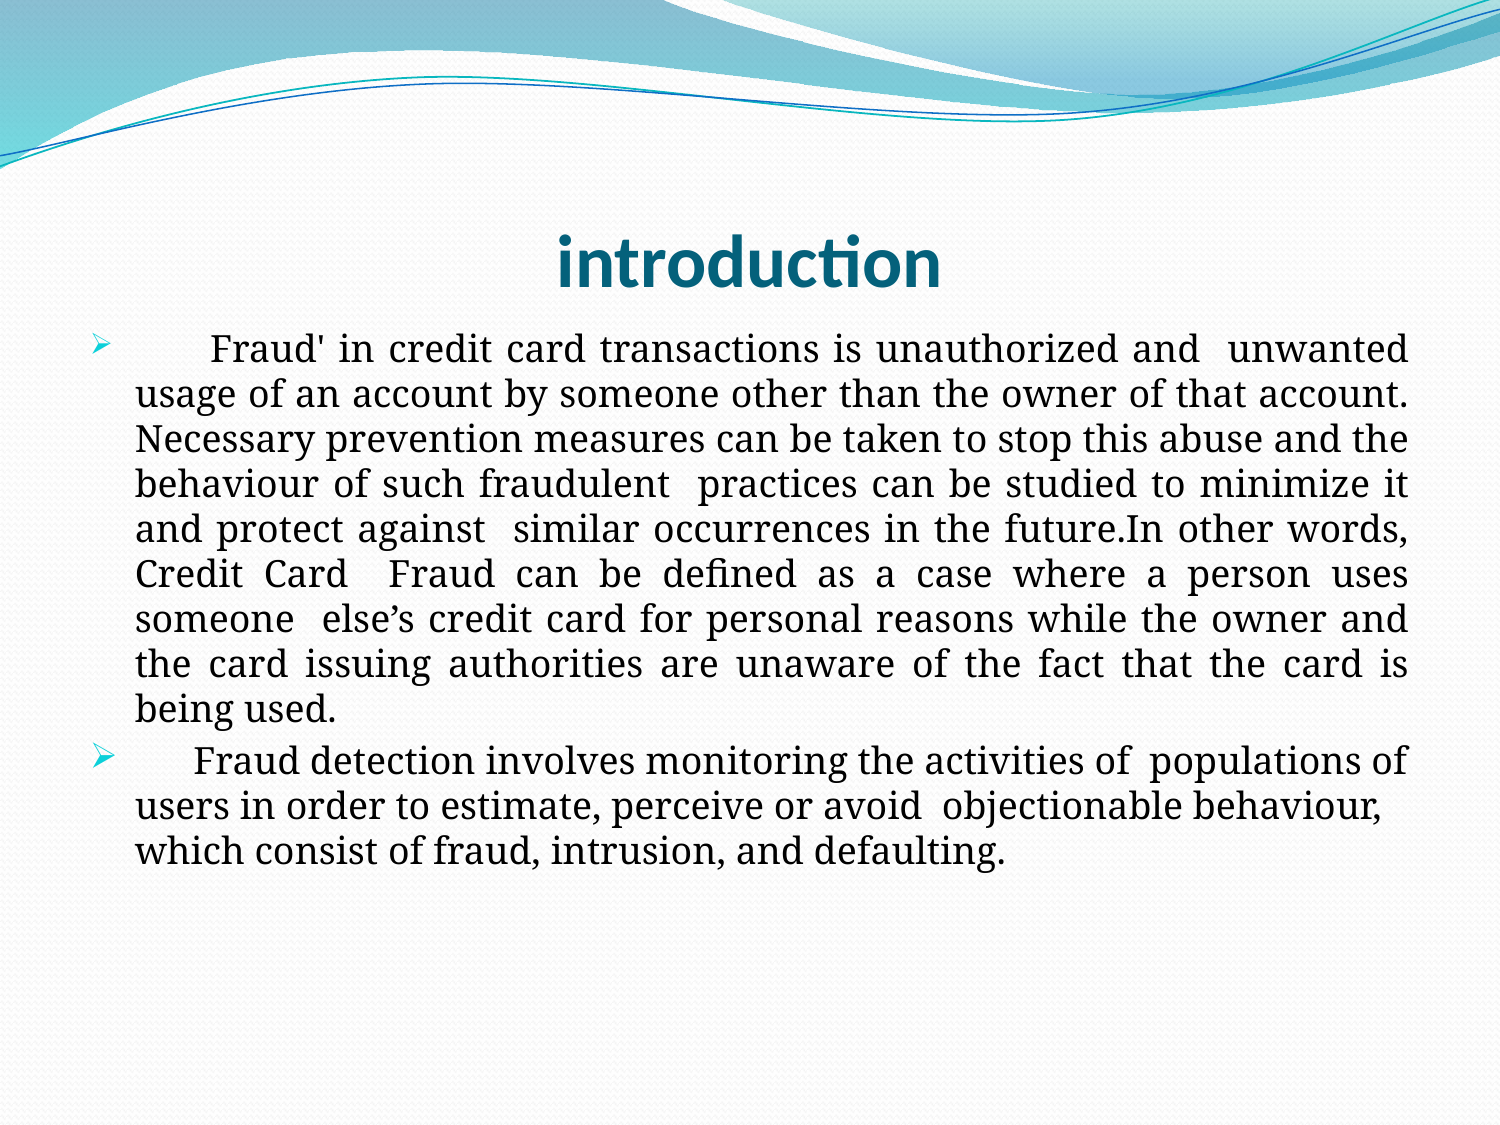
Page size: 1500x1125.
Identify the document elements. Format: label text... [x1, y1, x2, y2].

title introduction [75, 115, 1425, 303]
list Fraud' in credit card transactions is unauthorized and unwanted usage of an account by someone other than the owner of that account. Necessary prevention measures can be taken to stop this abuse and the behaviour of such fraudulent practices can be studied to minimize it and protect against similar occurrences in the future.In other words, Credit Card Fraud can be defined as a case where a person uses someone else’s credit card for personal reasons while the owner and the card issuing authorities are unaware of the fact that the card is being used. Fraud detection involves monitoring the activities of populations of users in order to estimate, perceive or avoid objectionable behaviour, which consist of fraud, intrusion, and defaulting. [75, 317, 1425, 1038]
